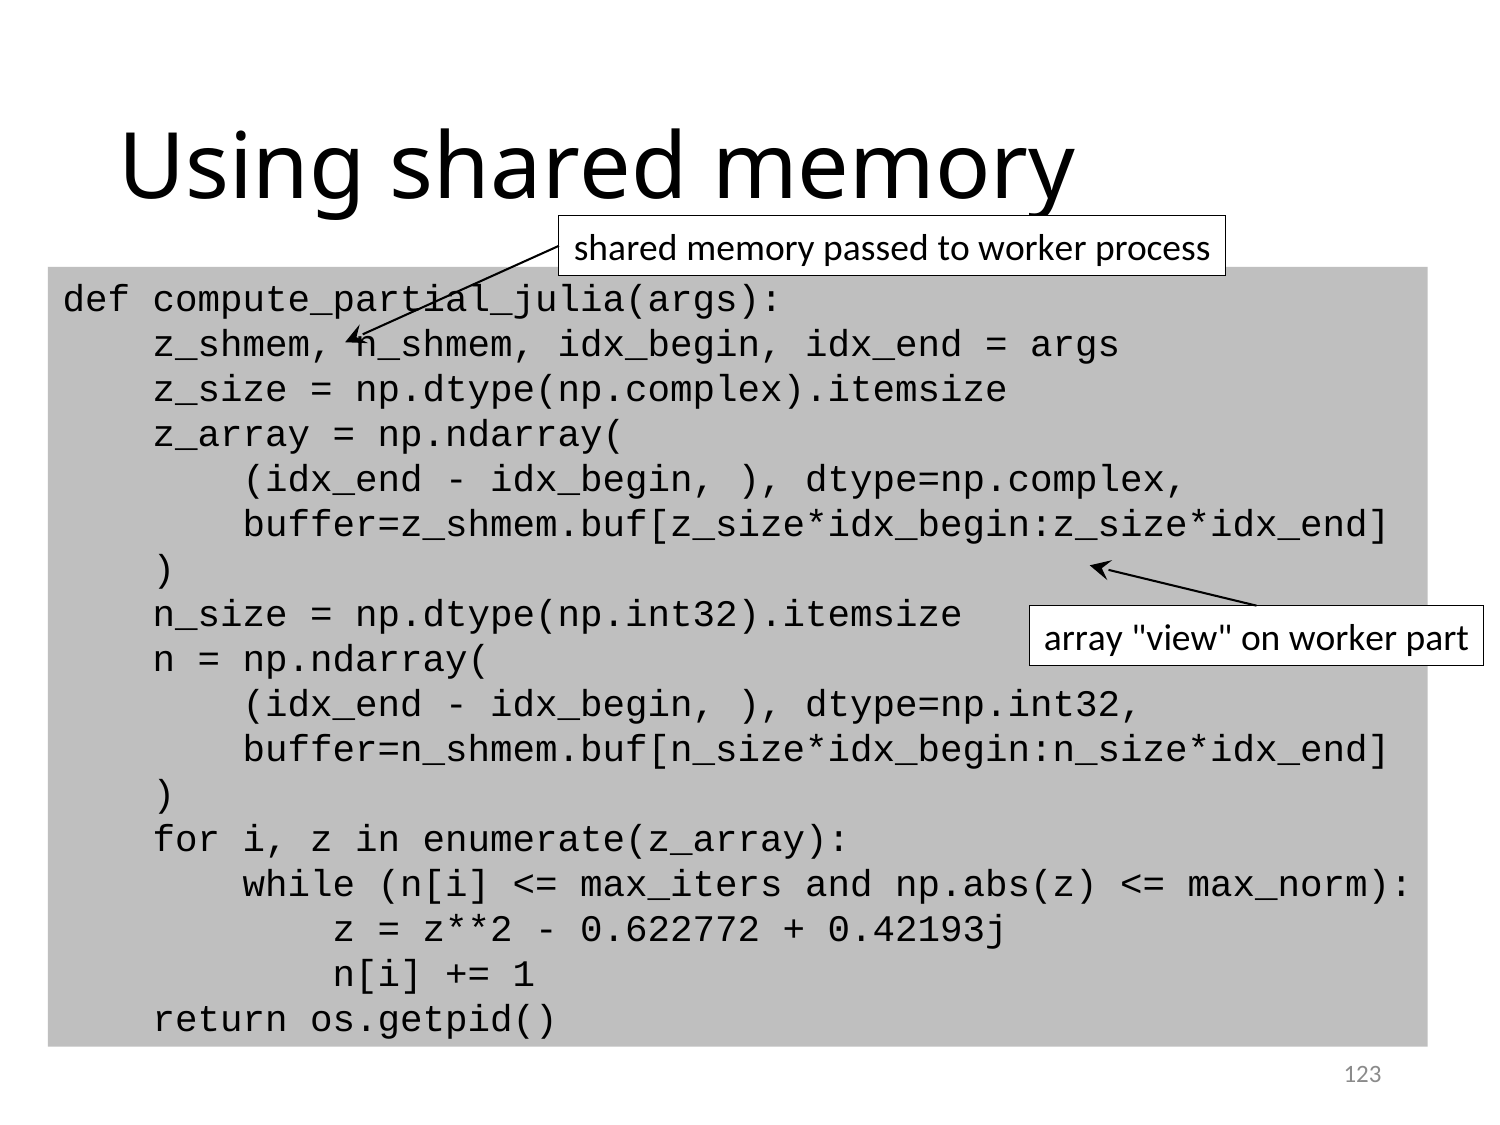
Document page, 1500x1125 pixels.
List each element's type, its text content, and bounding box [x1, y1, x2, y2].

slide_number 123 [1059, 1047, 1397, 1103]
text_box def compute_partial_julia(args): z_shmem, n_shmem, idx_begin, idx_end = args z_size = np.dtype(np.complex).itemsize z_array = np.ndarray( (idx_end - idx_begin, ), dtype=np.complex, buffer=z_shmem.buf[z_size*idx_begin:z_size*idx_end] ) n_size = np.dtype(np.int32).itemsize n = np.ndarray( (idx_end - idx_begin, ), dtype=np.int32, buffer=n_shmem.buf[n_size*idx_begin:n_size*idx_end] ) for i, z in enumerate(z_array): while (n[i] <= max_iters and np.abs(z) <= max_norm): z = z**2 - 0.622772 + 0.42193j n[i] += 1 return os.getpid() [47, 266, 1428, 1047]
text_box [1027, 565, 1485, 667]
title Using shared memory [103, 59, 1397, 266]
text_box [345, 215, 1229, 343]
